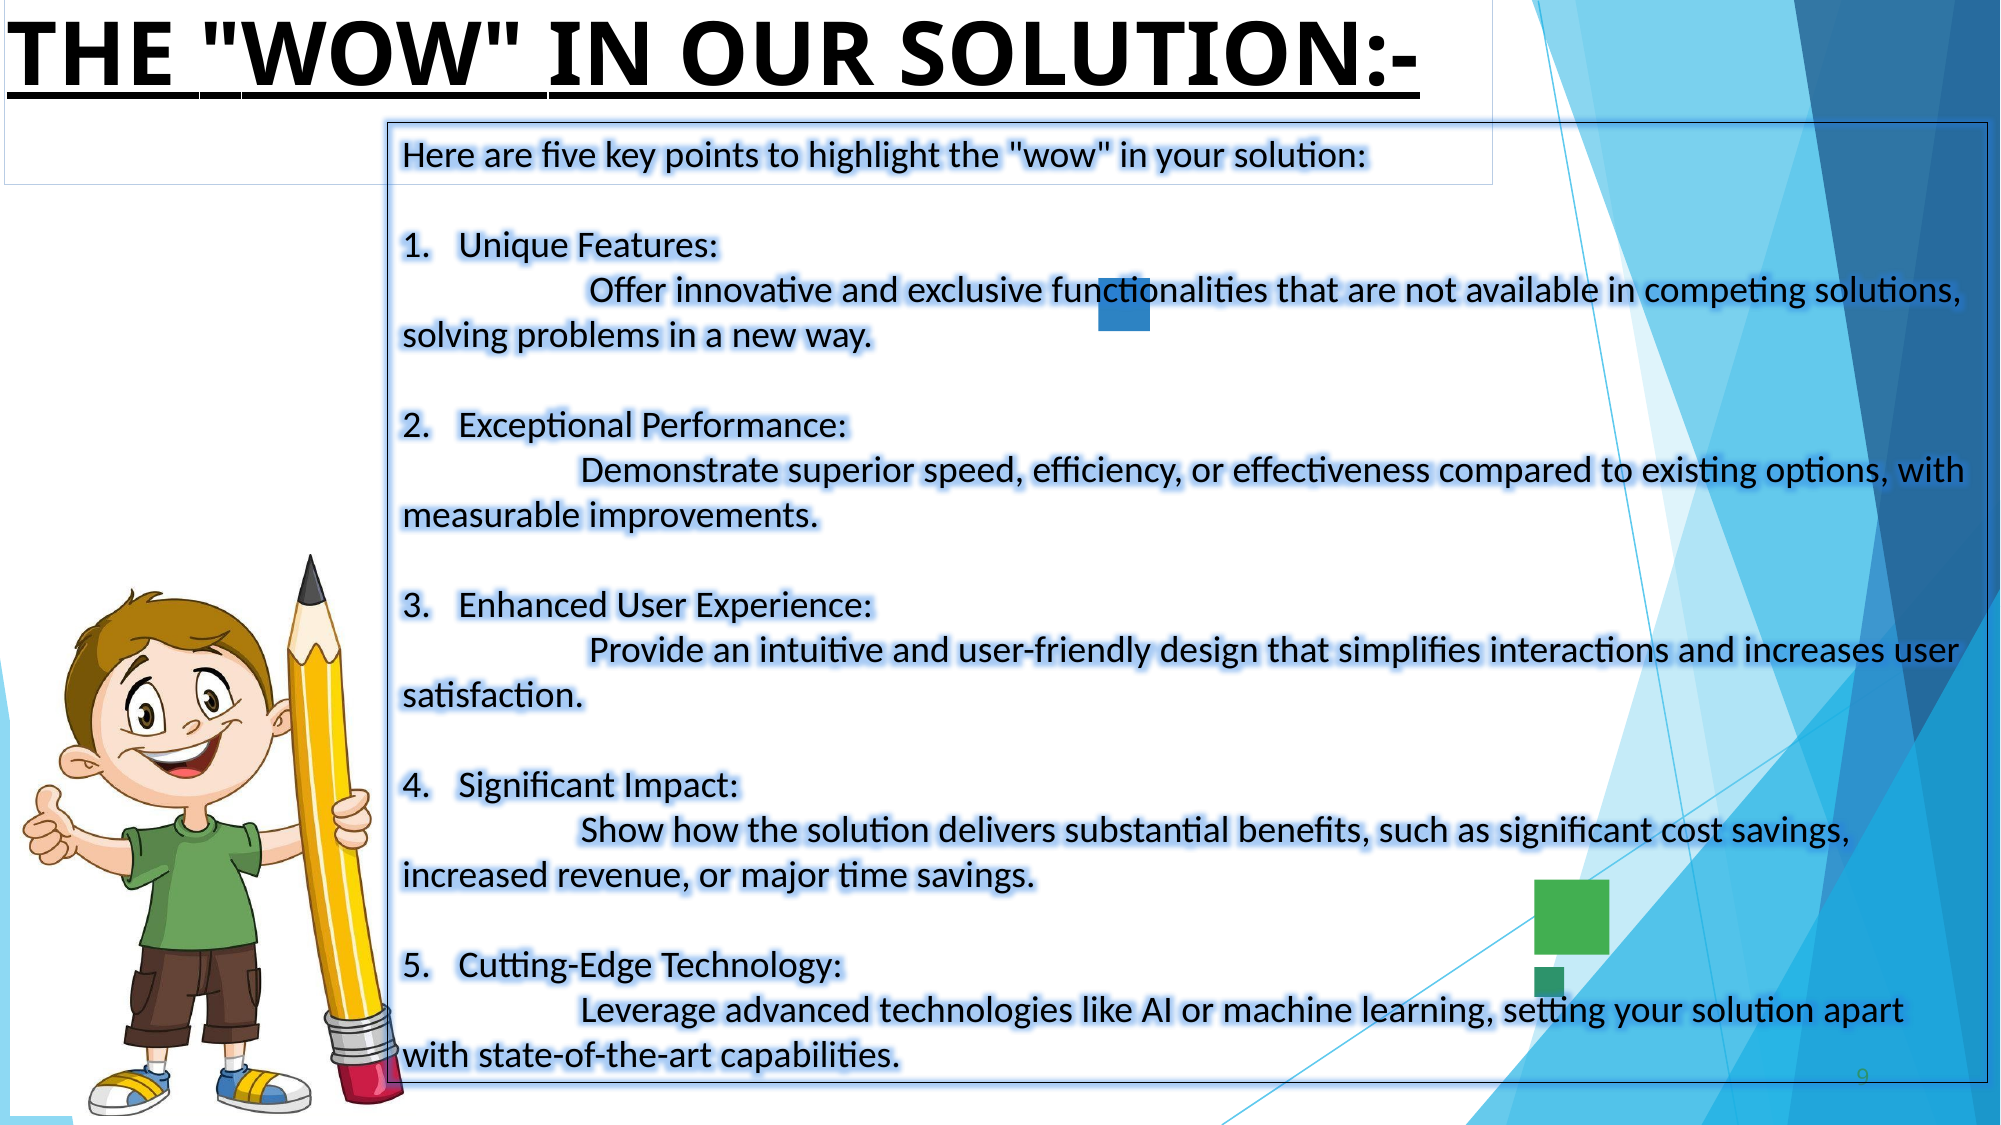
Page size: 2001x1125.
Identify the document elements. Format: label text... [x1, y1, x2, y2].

text_box Here are five key points to highlight the "wow" in your solution: Unique Features: Offer innovative and exclusive functionalities that are not available in competing solutions, solving problems in a new way. Exceptional Performance: Demonstrate superior speed, efficiency, or effectiveness compared to existing options, with measurable improvements. Enhanced User Experience: Provide an intuitive and user-friendly design that simplifies interactions and increases user satisfaction. Significant Impact: Show how the solution delivers substantial benefits, such as significant cost savings, increased revenue, or major time savings. Cutting-Edge Technology: Leverage advanced technologies like AI or machine learning, setting your solution apart with state-of-the-art capabilities. [387, 122, 1988, 1083]
picture [10, 554, 416, 1116]
title THE "WOW" IN OUR SOLUTION:- [4, 0, 1493, 185]
